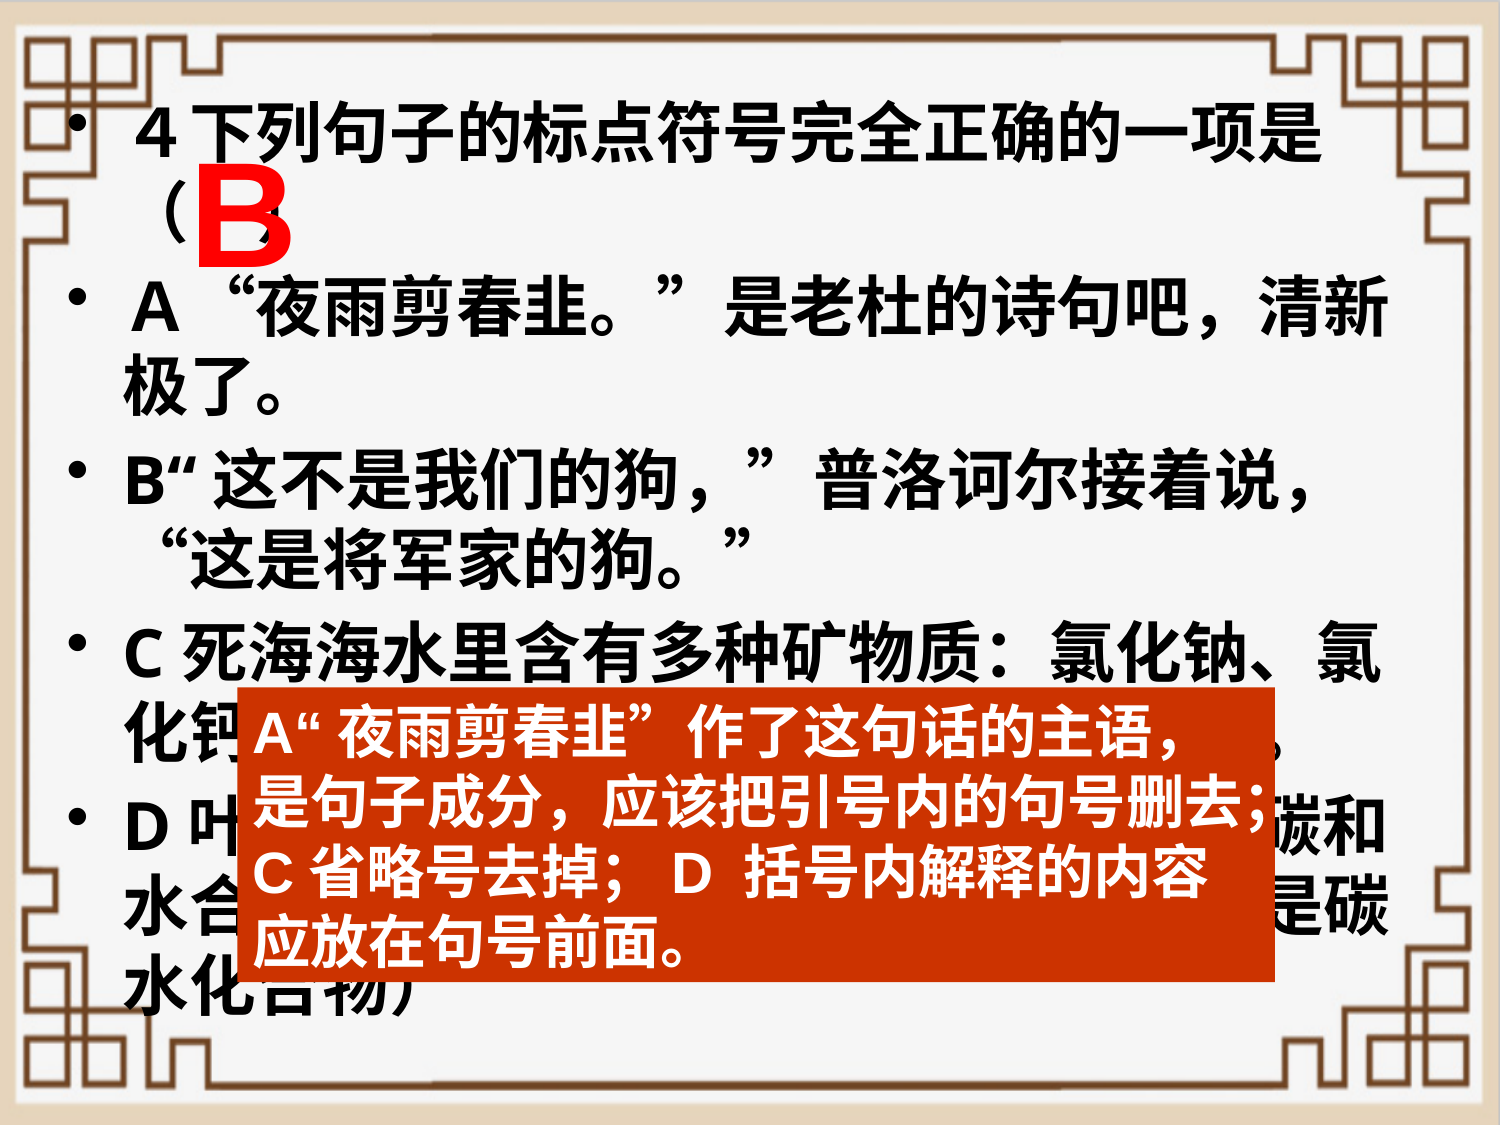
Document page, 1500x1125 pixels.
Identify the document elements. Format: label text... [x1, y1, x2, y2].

text_box A“夜雨剪春韭”作了这句话的主语，是句子成分，应该把引号内的句号删去；C省略号去掉；D 括号内解释的内容应放在句号前面。 [237, 687, 1275, 983]
picture [0, 0, 1500, 1125]
text_box B [174, 110, 276, 305]
list ４下列句子的标点符号完全正确的一项是（ ） Ａ“夜雨剪春韭。”是老杜的诗句吧，清新极了。 B“这不是我们的狗，”普洛诃尔接着说，“这是将军家的狗。” C死海海水里含有多种矿物质：氯化钠、氯化钙、氯化钾等……，另外还有溴、锶。 D叶绿体吸收了太阳的光能，把二氧化碳和水合成为含有高能的有机物质。（主要是碳水化合物） [51, 83, 1416, 1042]
